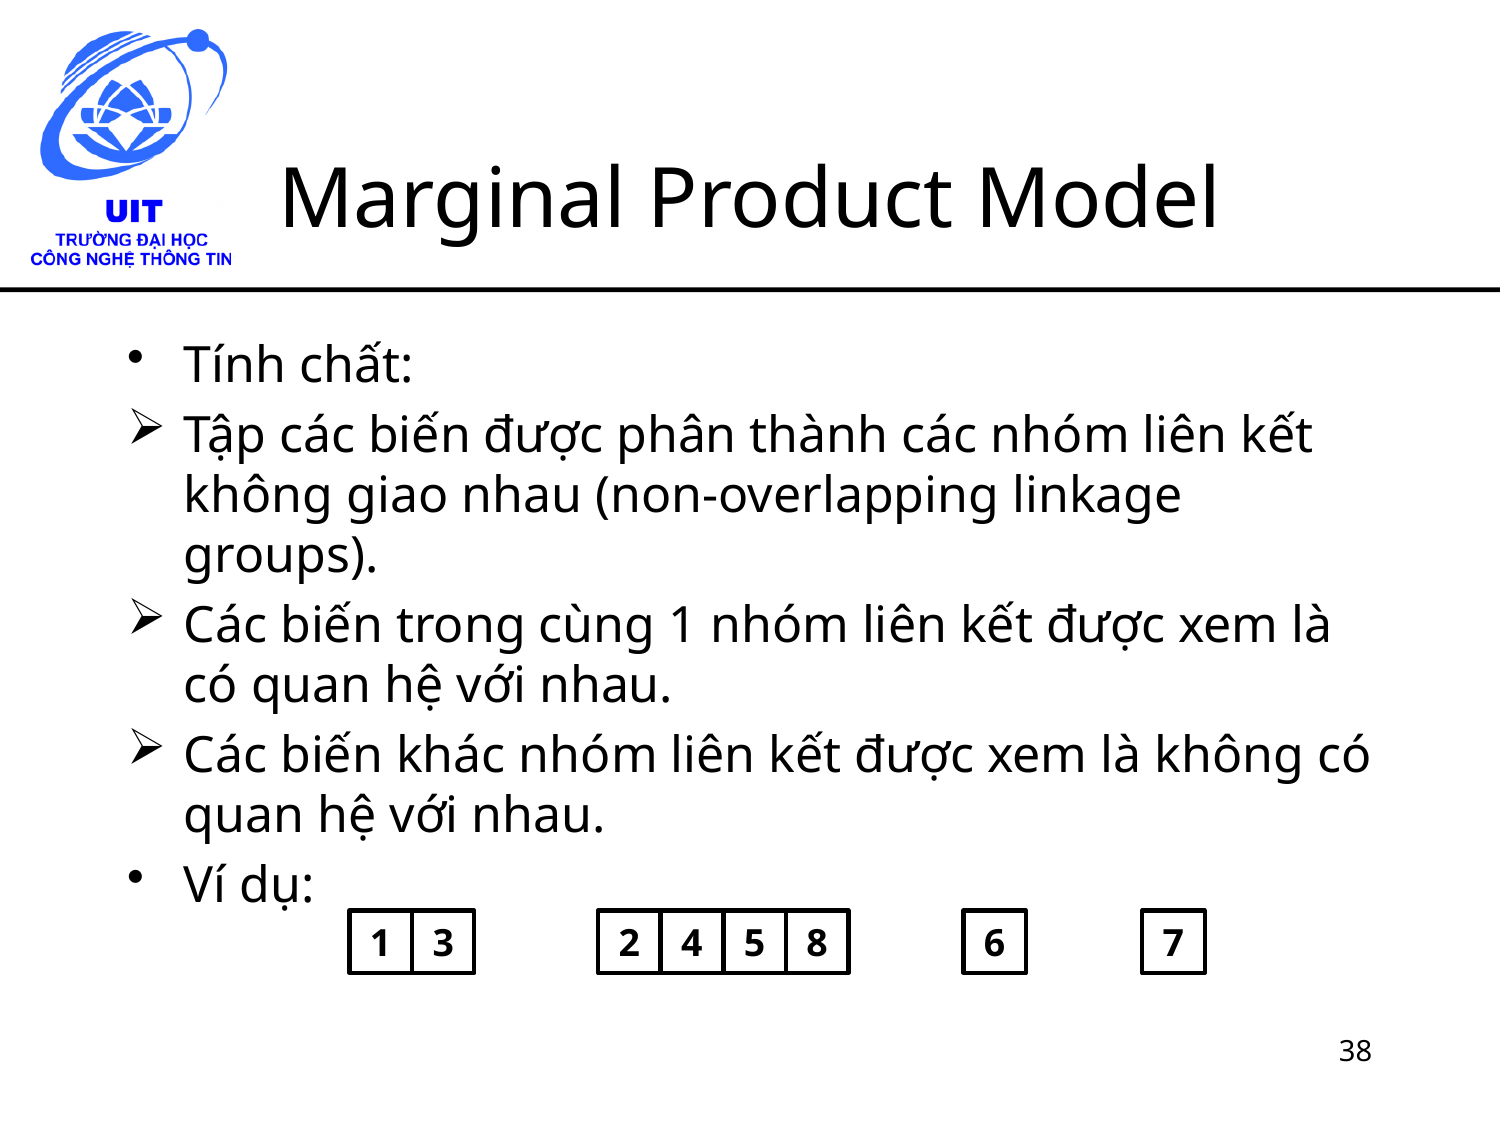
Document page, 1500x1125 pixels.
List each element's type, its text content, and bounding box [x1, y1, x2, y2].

text_box 1 [347, 908, 410, 975]
text_box 5 [725, 908, 784, 975]
slide_number 38 [1074, 1024, 1388, 1101]
text_box 7 [1140, 908, 1207, 975]
text_box 3 [410, 908, 476, 975]
text_box 8 [784, 908, 851, 975]
text_box 6 [961, 908, 1028, 975]
title Marginal Product Model [112, 99, 1388, 288]
list Tính chất: Tập các biến được phân thành các nhóm liên kết không giao nhau (non-overlapping linkage groups). Các biến trong cùng 1 nhóm liên kết được xem là có quan hệ với nhau. Các biến khác nhóm liên kết được xem là không có quan hệ với nhau. Ví dụ: [112, 324, 1388, 859]
picture [31, 29, 231, 268]
text_box 2 [596, 908, 658, 975]
text_box 4 [658, 908, 725, 975]
